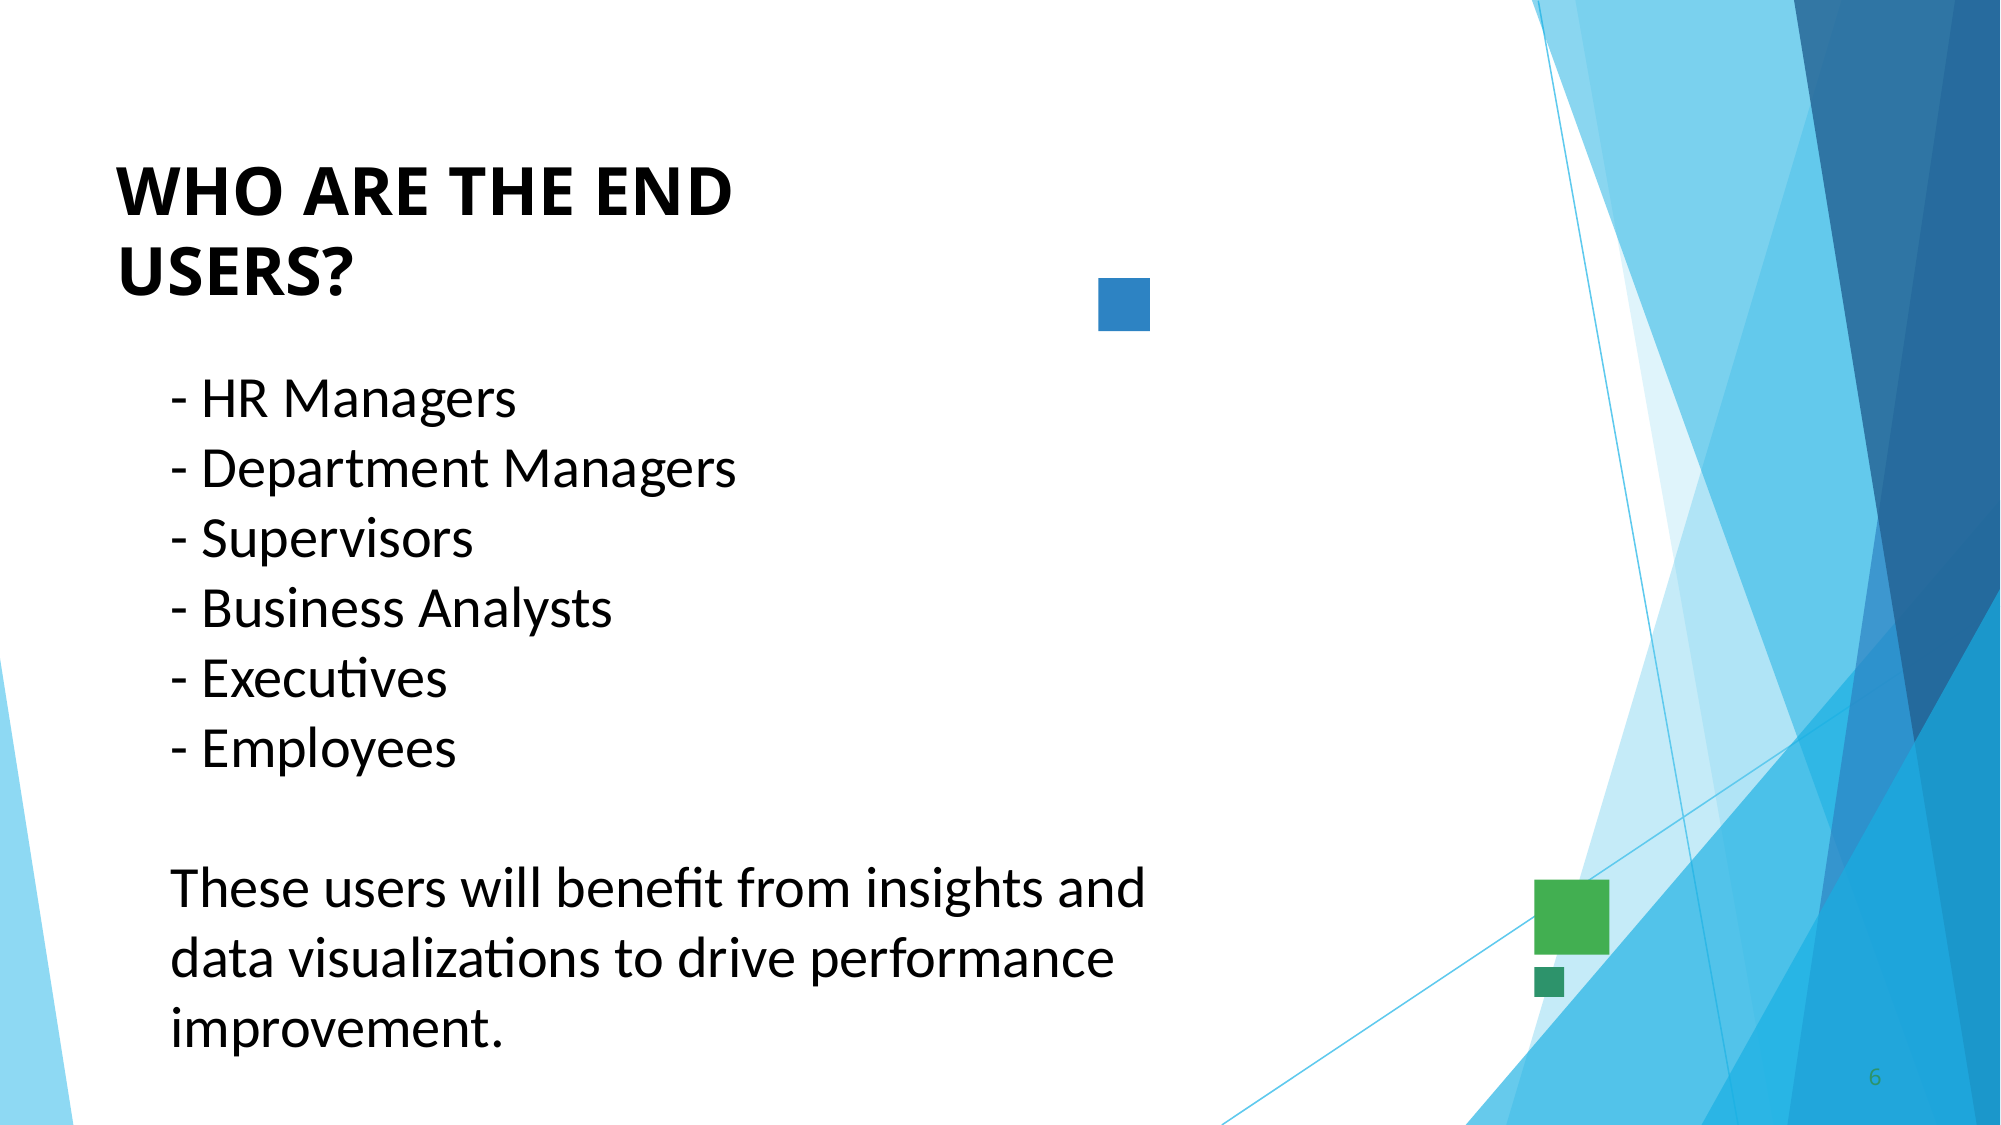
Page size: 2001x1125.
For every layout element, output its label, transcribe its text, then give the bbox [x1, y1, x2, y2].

title WHO ARE THE END USERS? [114, 146, 938, 337]
slide_number 6 [1862, 1061, 1888, 1125]
text_box [1534, 967, 1565, 997]
text_box [1534, 879, 1610, 955]
picture [118, 1012, 477, 1093]
text_box - HR Managers - Department Managers - Supervisors - Business Analysts - Executives - Employees These users will benefit from insights and data visualizations to drive performance improvement. [155, 212, 1243, 1067]
